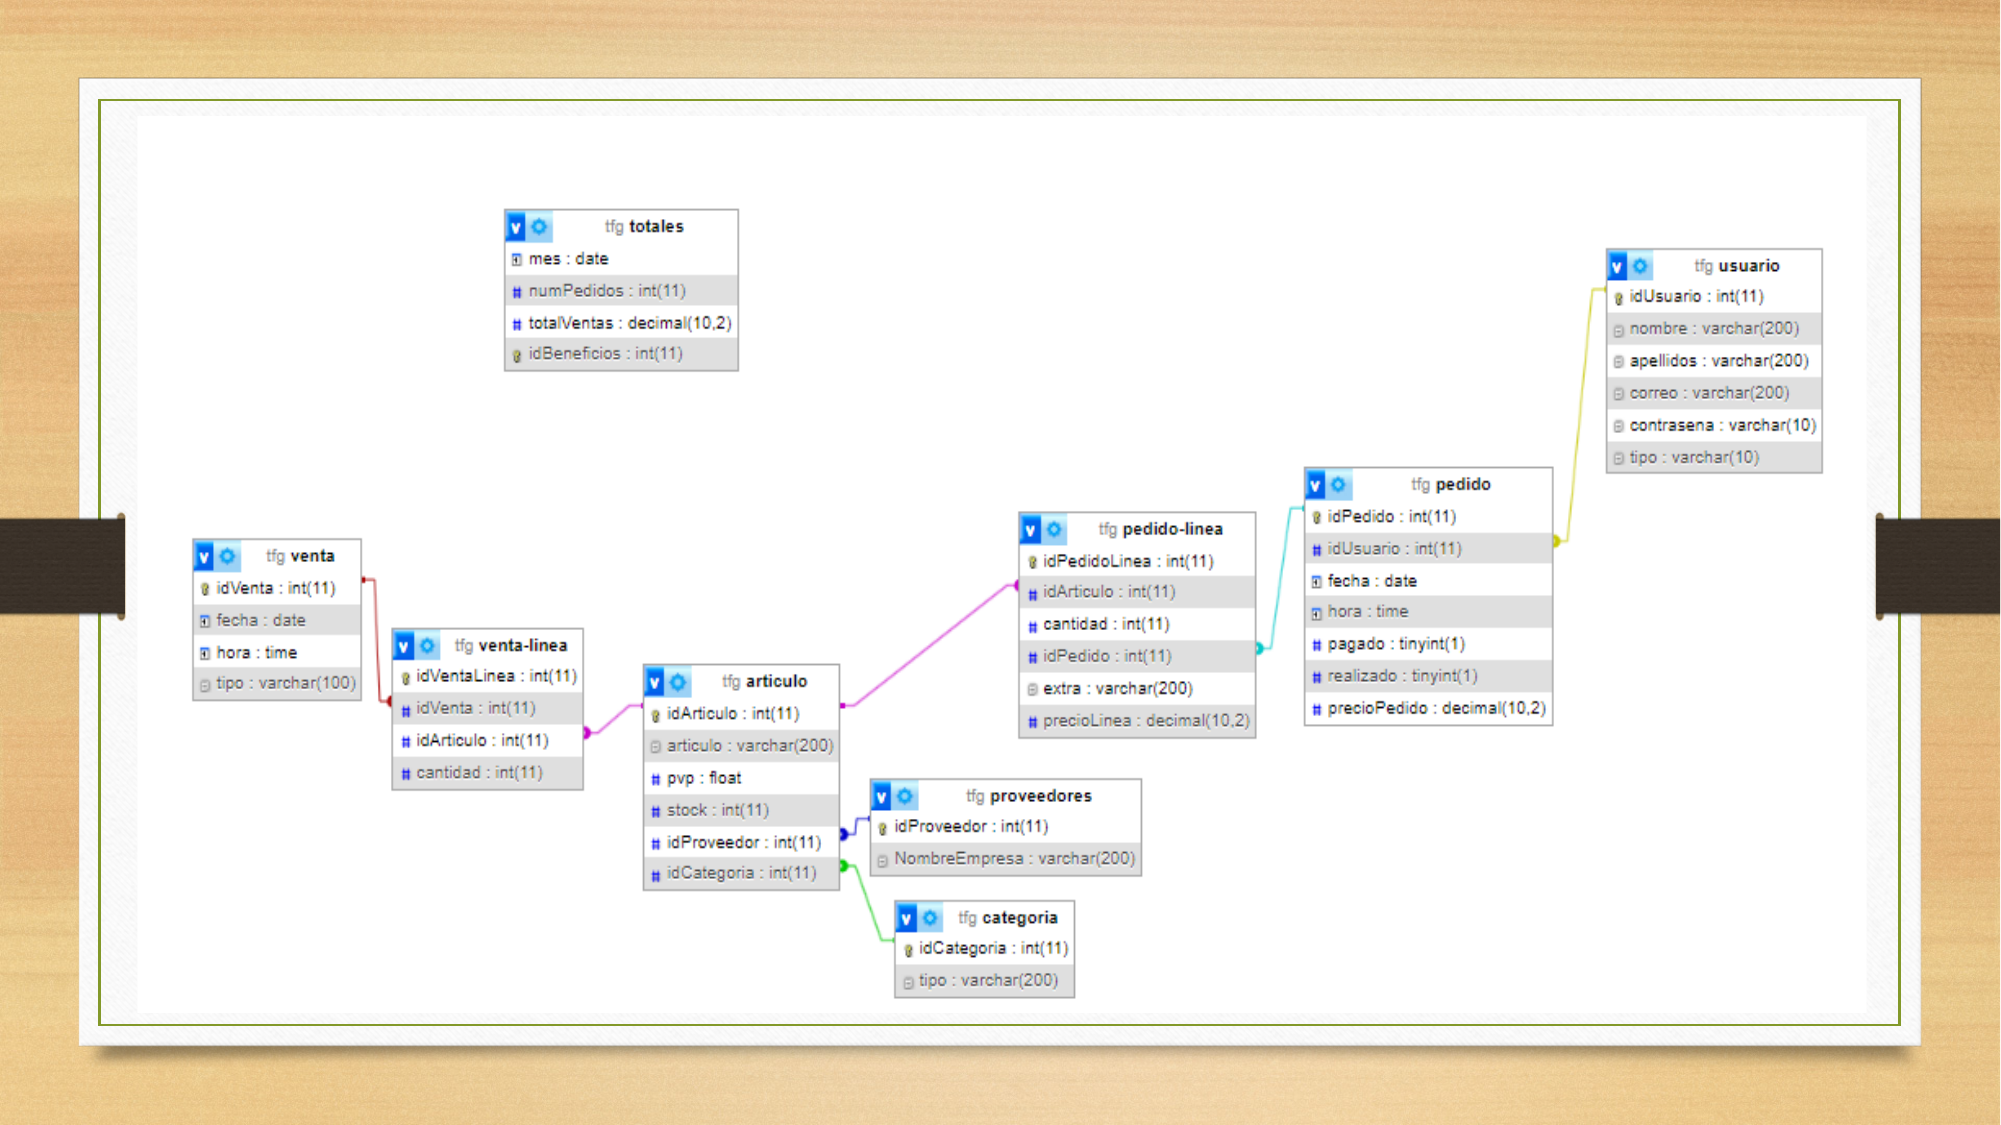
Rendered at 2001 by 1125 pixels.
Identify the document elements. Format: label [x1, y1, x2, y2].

list [137, 116, 1867, 1013]
picture [0, 0, 2001, 1125]
